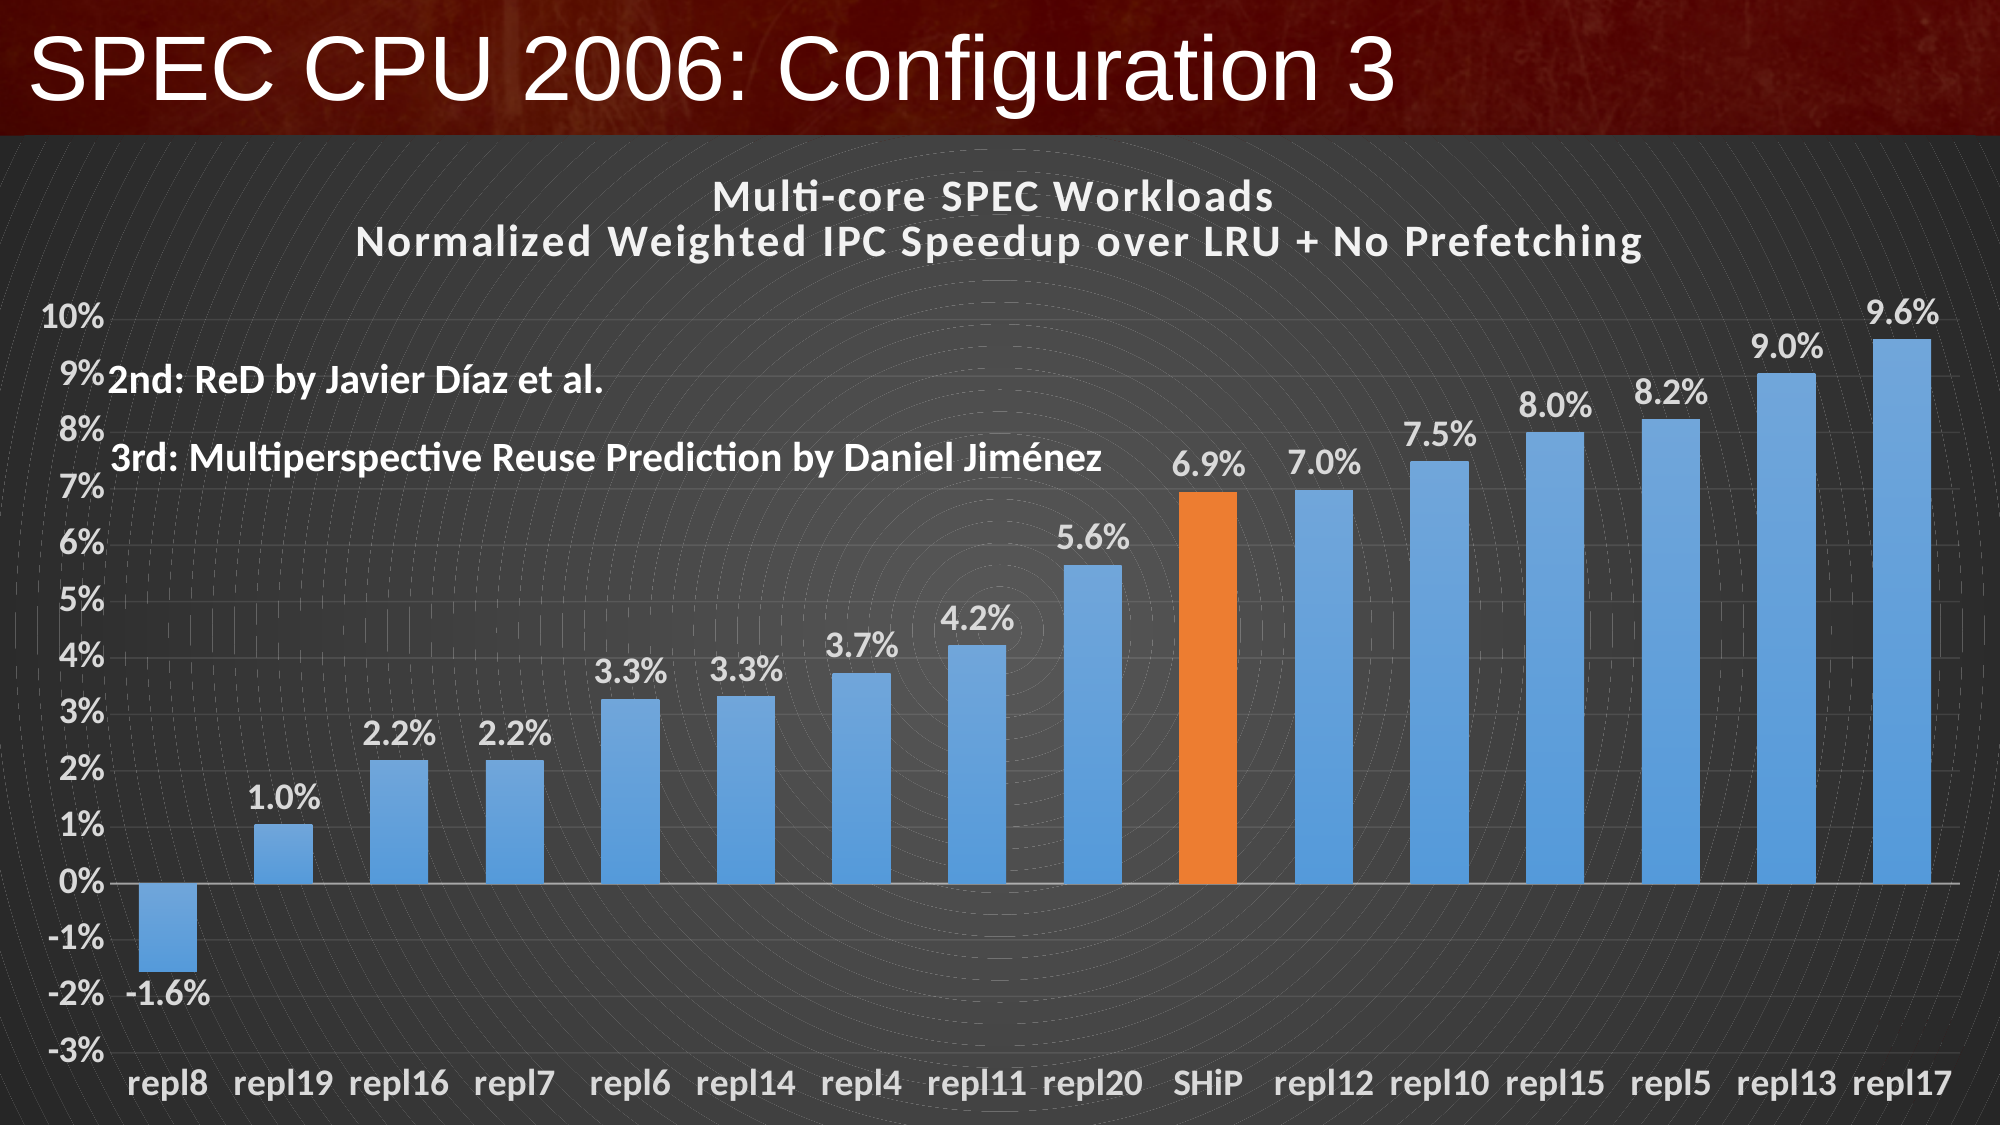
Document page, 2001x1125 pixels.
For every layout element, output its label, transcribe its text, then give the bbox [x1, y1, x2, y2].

picture [0, 0, 2000, 135]
title SPEC CPU 2006: Configuration 3 [12, 5, 1988, 135]
chart [0, 135, 2000, 1125]
